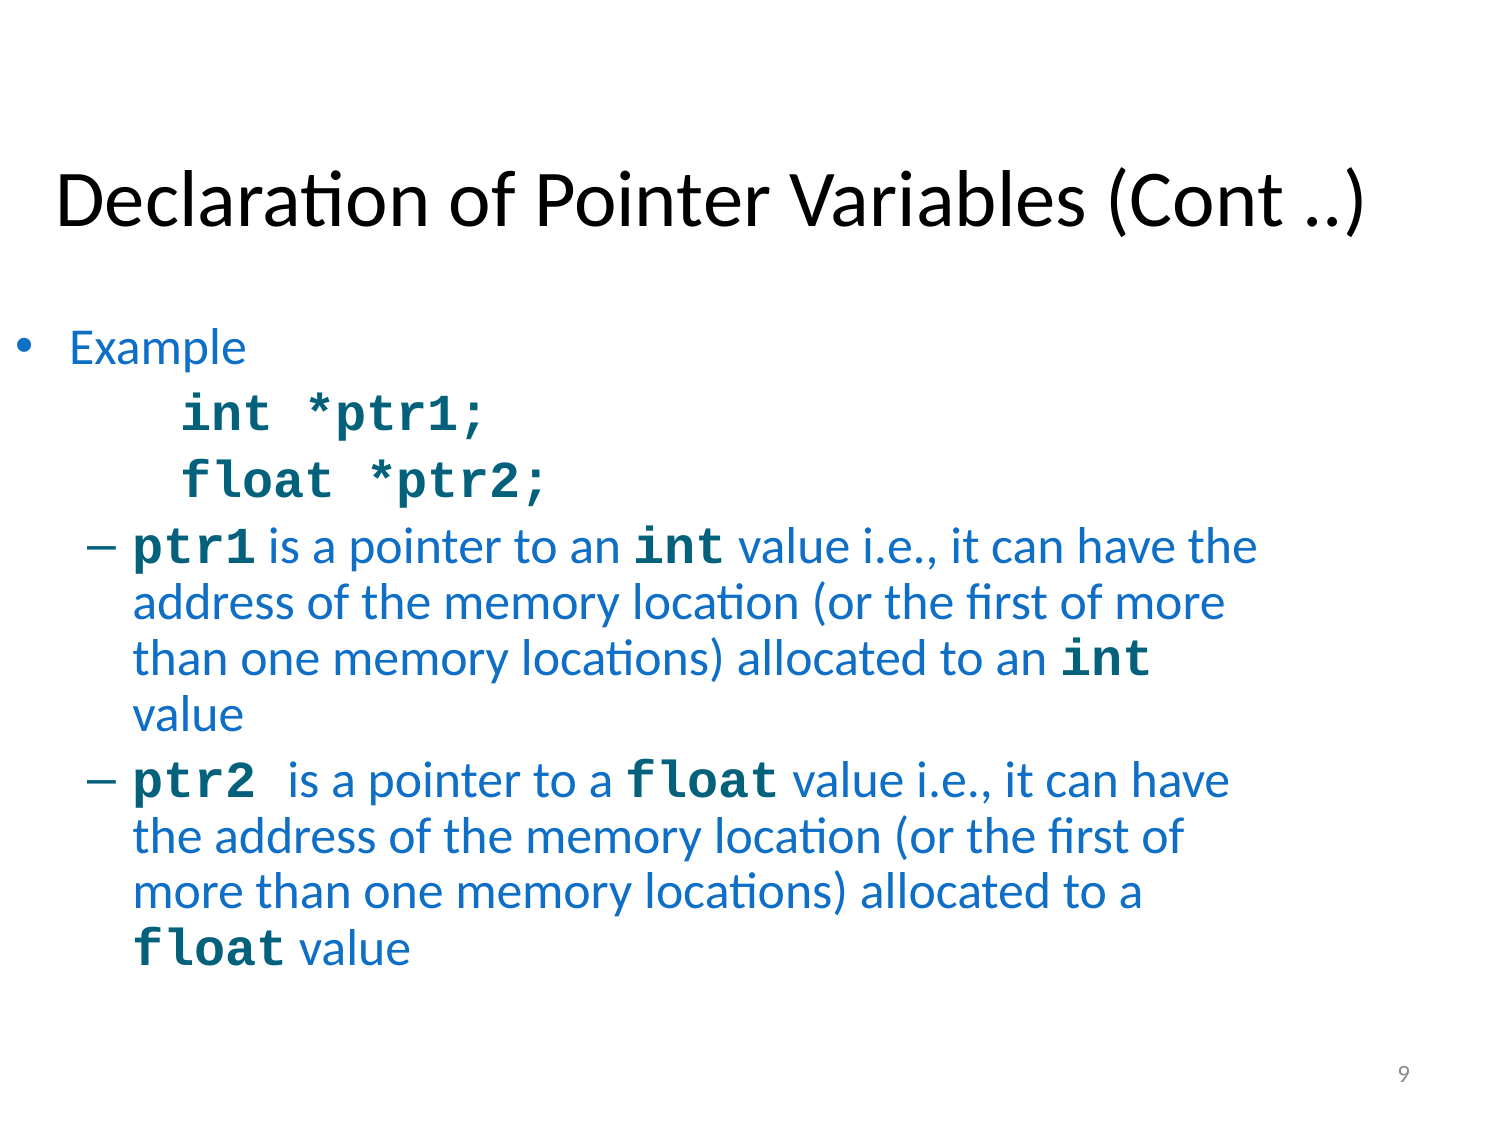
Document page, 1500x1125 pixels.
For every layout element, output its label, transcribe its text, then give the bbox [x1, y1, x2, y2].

title Declaration of Pointer Variables (Cont ..) [37, 99, 1388, 288]
list Example int *ptr1; float *ptr2; ptr1 is a pointer to an int value i.e., it can have the address of the memory location (or the first of more than one memory locations) allocated to an int value ptr2 is a pointer to a float value i.e., it can have the address of the memory location (or the first of more than one memory locations) allocated to a float value [0, 312, 1275, 988]
slide_number 9 [1074, 1042, 1425, 1103]
